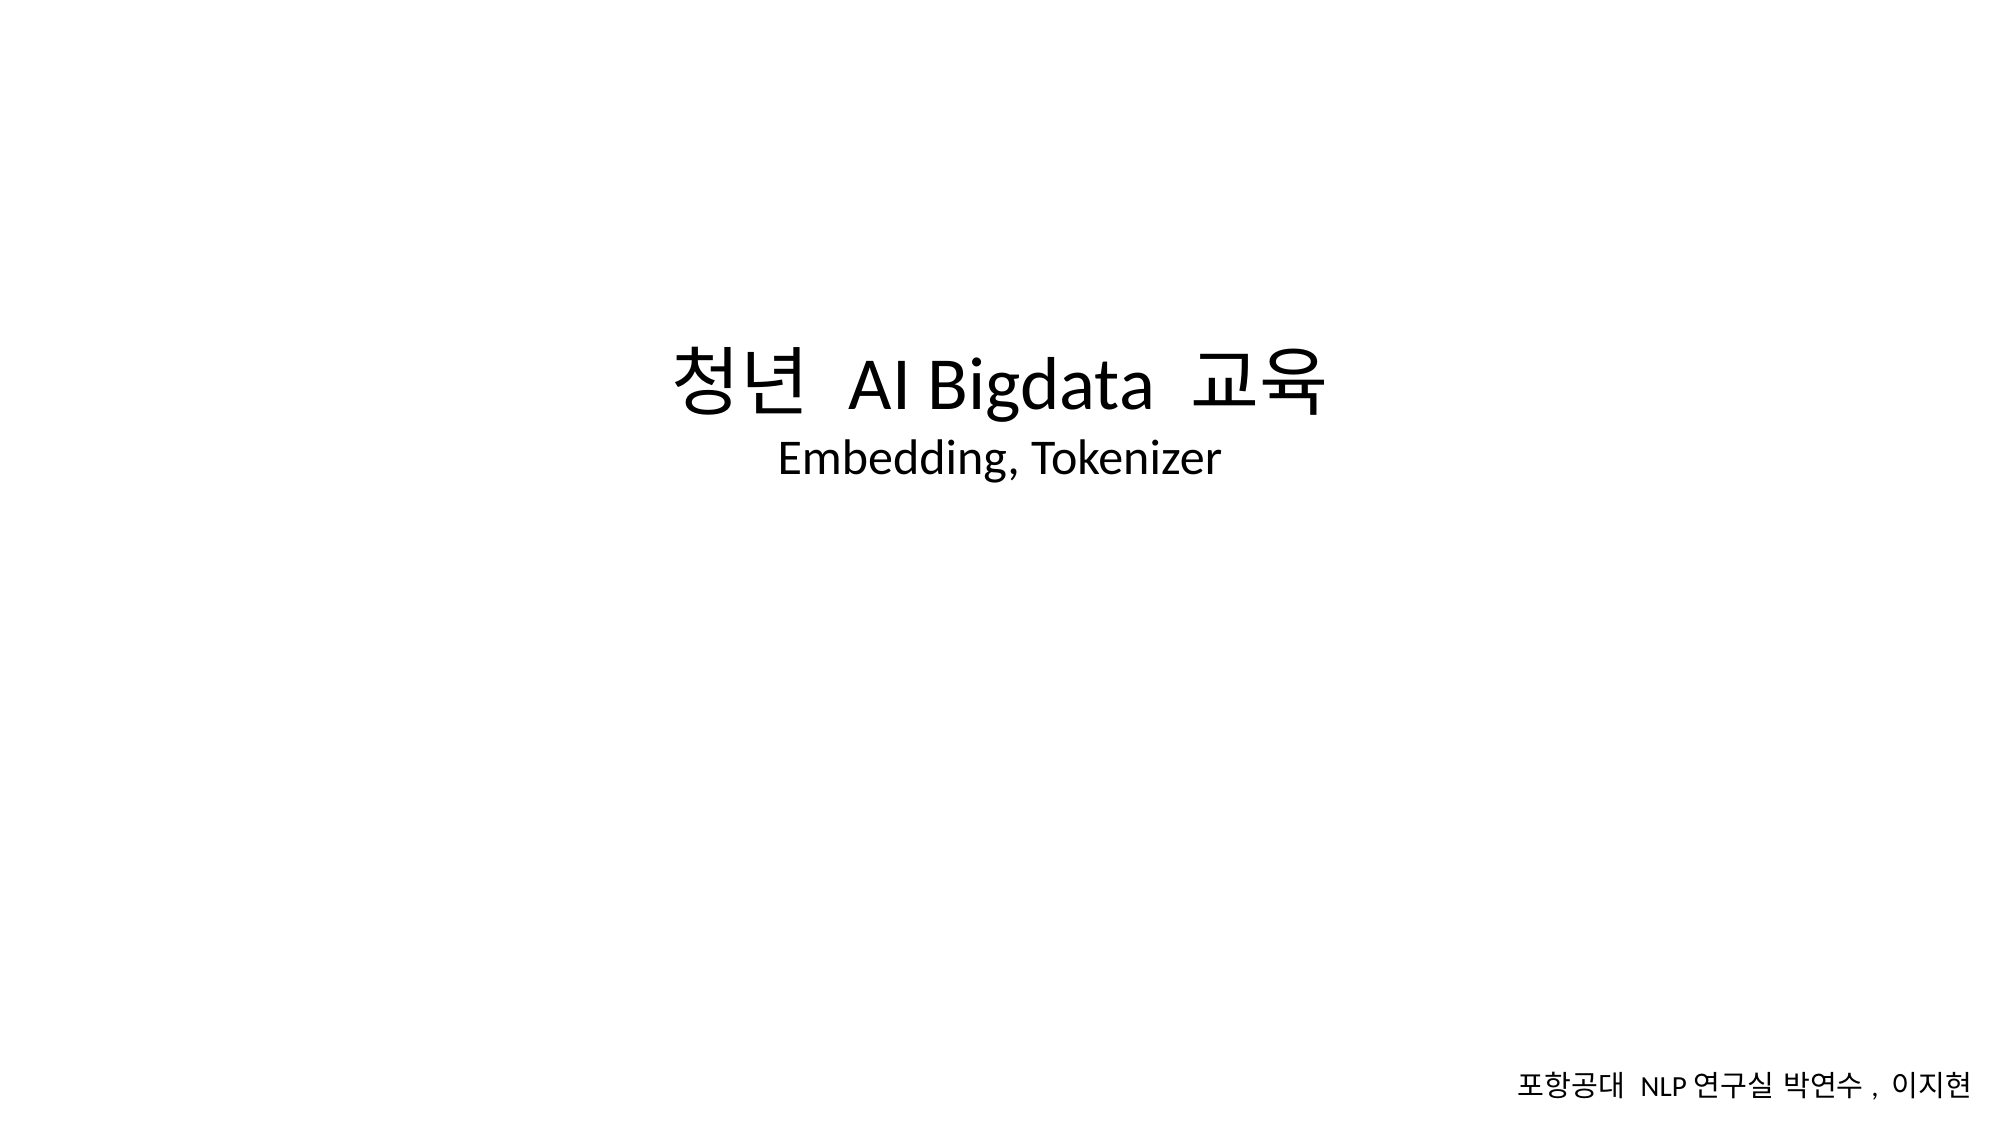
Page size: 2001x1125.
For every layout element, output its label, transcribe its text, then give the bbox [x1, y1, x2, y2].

text_box 포항공대 NLP연구실 박연수, 이지현 [1310, 1060, 1988, 1110]
text_box 청년 AI Bigdata 교육 Embedding, Tokenizer [159, 327, 1841, 492]
